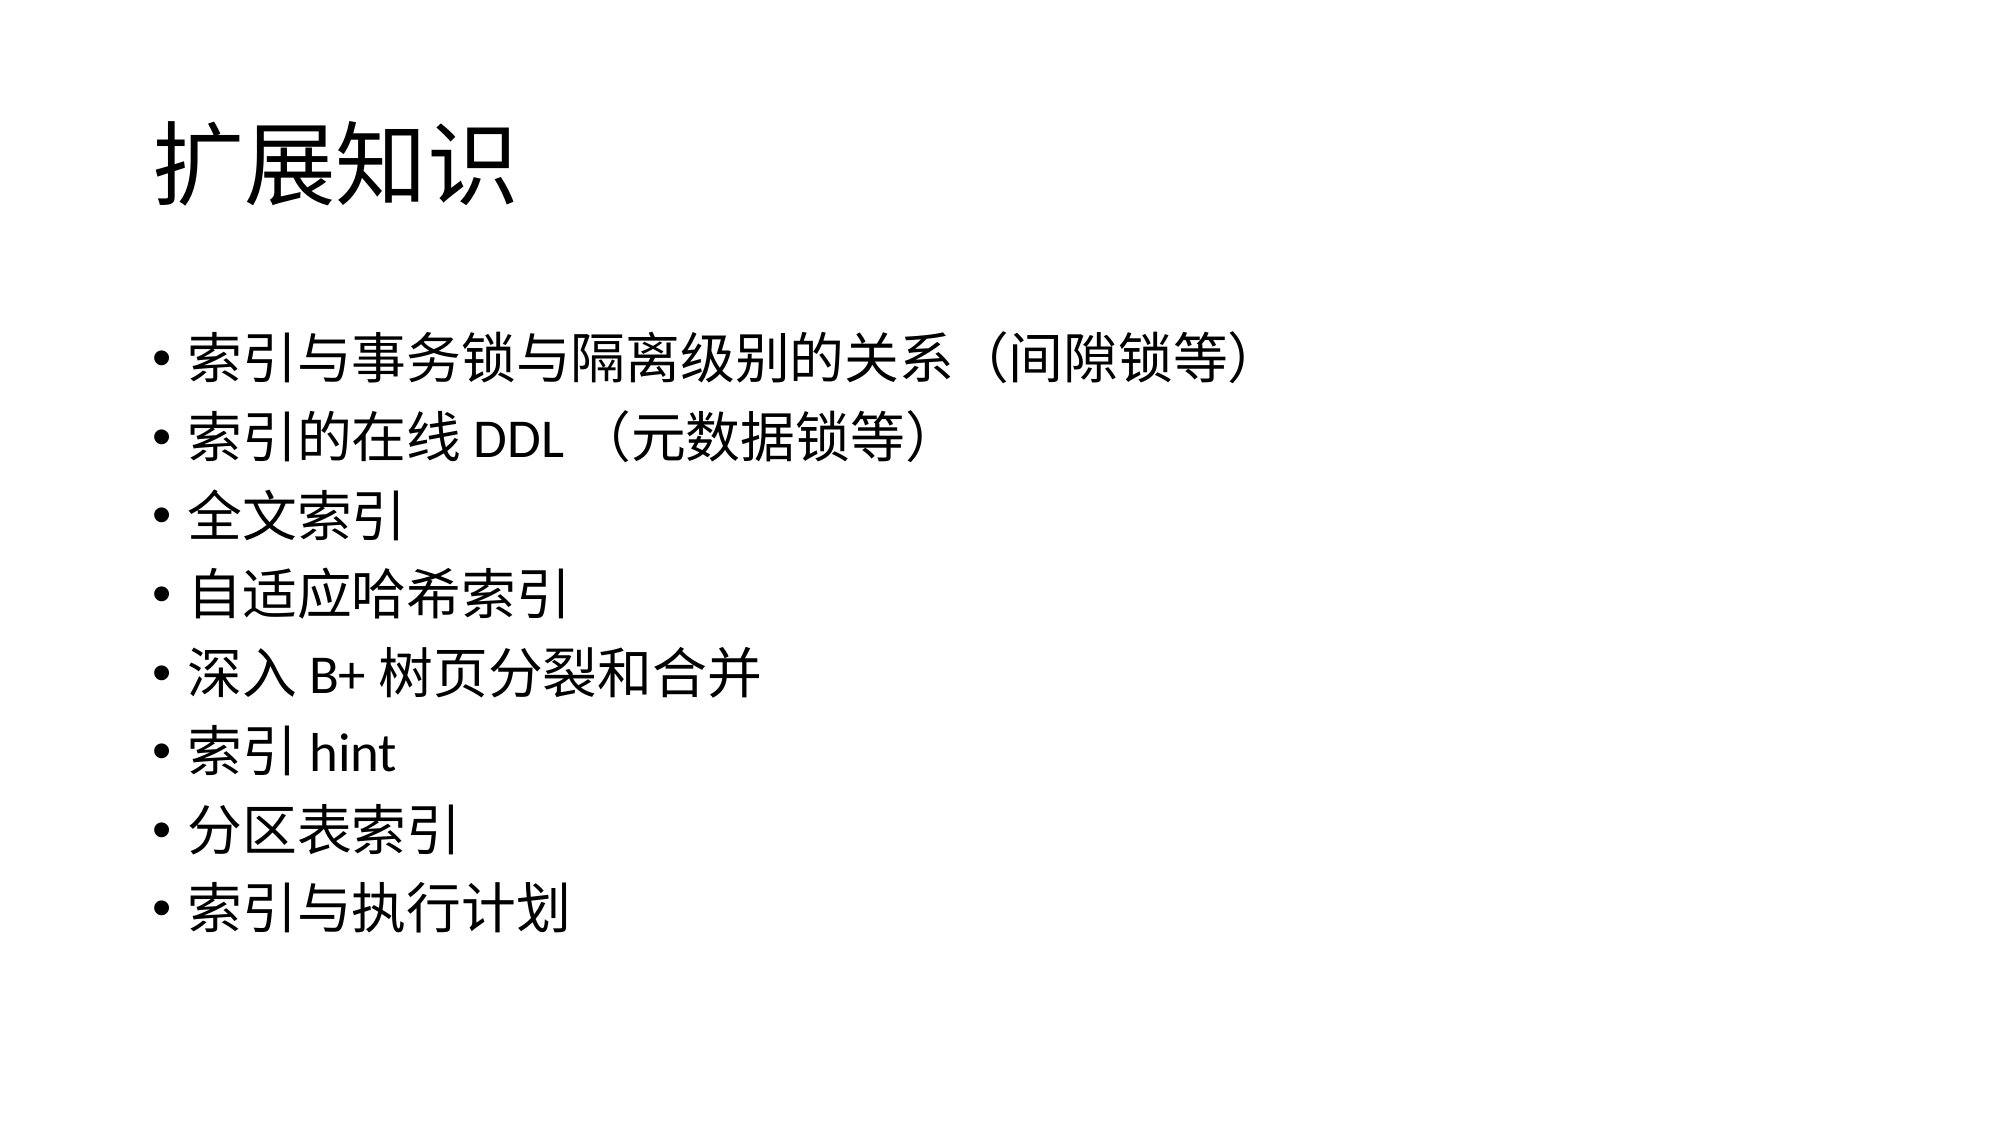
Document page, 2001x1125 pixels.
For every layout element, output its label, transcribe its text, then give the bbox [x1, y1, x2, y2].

title 扩展知识 [137, 59, 1863, 239]
list 索引与事务锁与隔离级别的关系（间隙锁等） 索引的在线DDL（元数据锁等） 全文索引 自适应哈希索引 深入B+树页分裂和合并 索引hint 分区表索引 索引与执行计划 [137, 239, 1863, 953]
